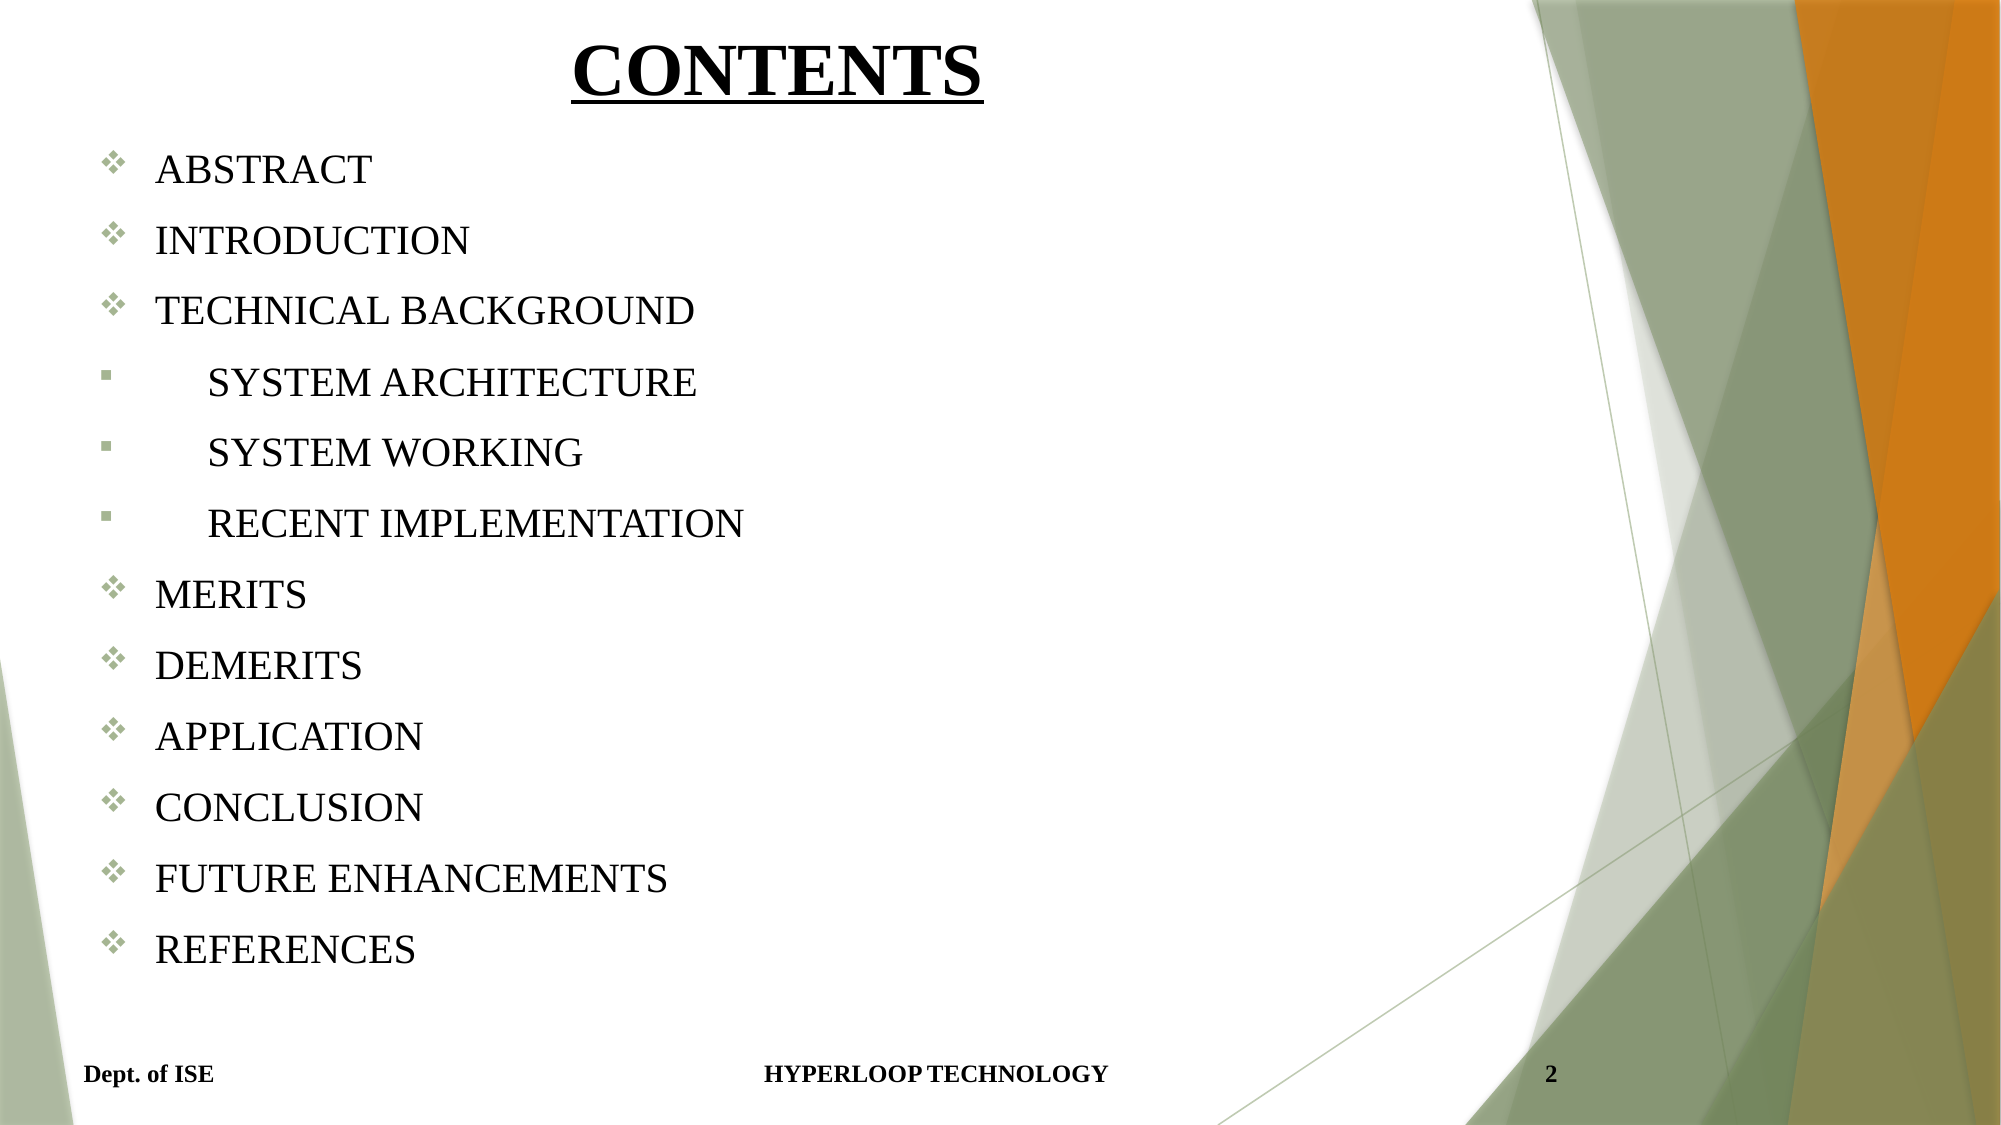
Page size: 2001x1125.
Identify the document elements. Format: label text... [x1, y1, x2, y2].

title CONTENTS [72, 13, 1483, 134]
footer Dept. of ISE HYPERLOOP TECHNOLOGY 2 [68, 1042, 1932, 1103]
list ABSTRACT INTRODUCTION TECHNICAL BACKGROUND SYSTEM ARCHITECTURE SYSTEM WORKING RECENT IMPLEMENTATION MERITS DEMERITS APPLICATION CONCLUSION FUTURE ENHANCEMENTS REFERENCES [83, 133, 1494, 1021]
